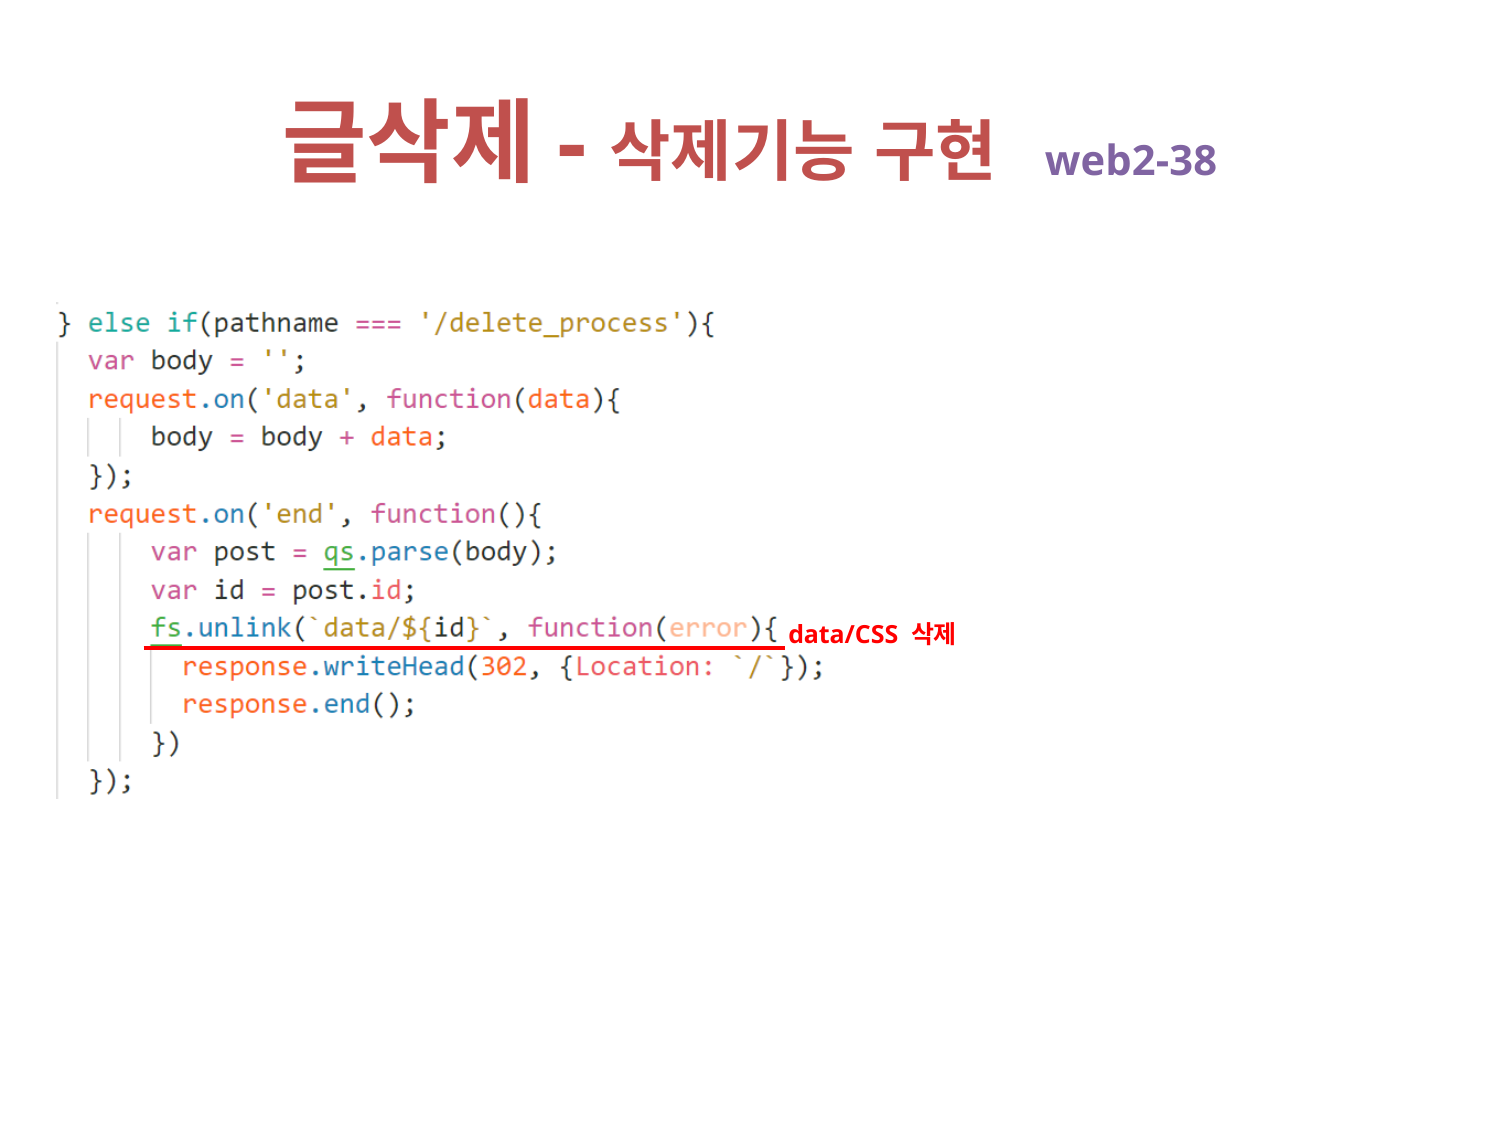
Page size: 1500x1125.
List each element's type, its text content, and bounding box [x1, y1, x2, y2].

text_box data/CSS 삭제 [832, 611, 972, 657]
title 글삭제-삭제기능 구현 web2-38 [75, 45, 1425, 233]
picture [52, 302, 828, 799]
